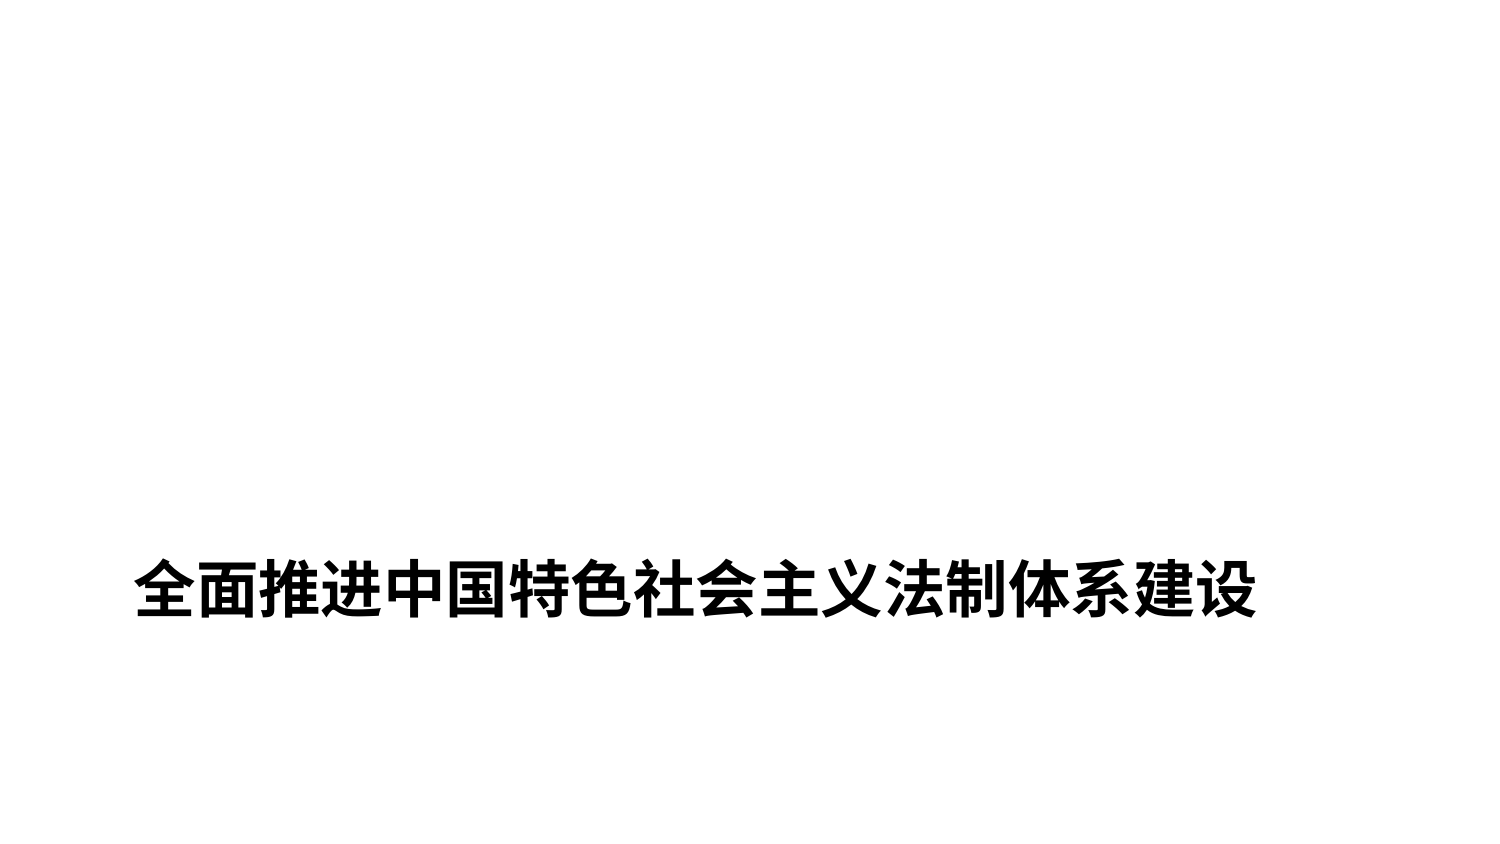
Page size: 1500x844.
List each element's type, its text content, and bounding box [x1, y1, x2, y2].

title 全面推进中国特色社会主义法制体系建设 [118, 542, 1394, 710]
